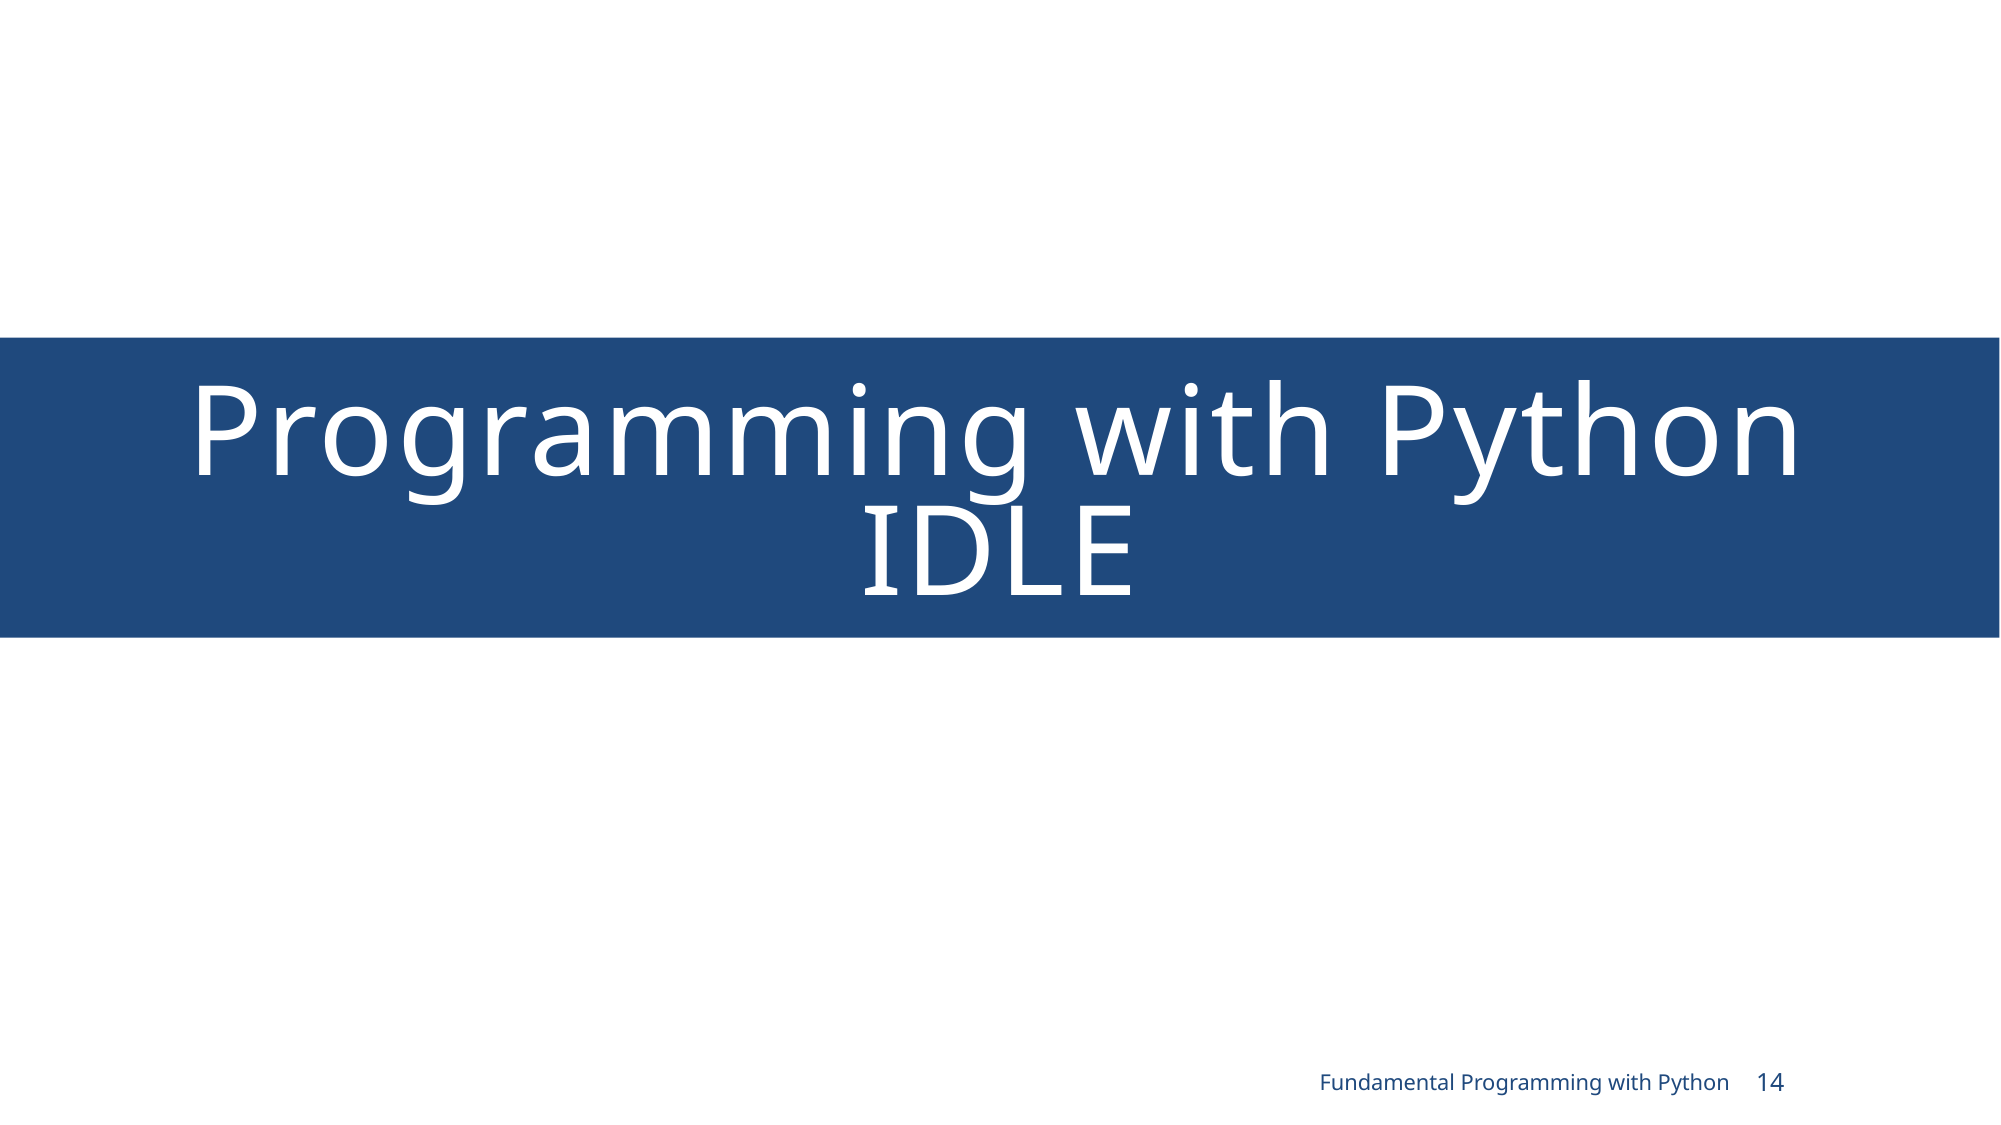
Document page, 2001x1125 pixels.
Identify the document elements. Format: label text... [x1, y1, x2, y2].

slide_number 14 [1748, 1053, 1904, 1114]
footer Fundamental Programming with Python [918, 1053, 1746, 1114]
title Programming with Python IDLE [136, 362, 1862, 638]
